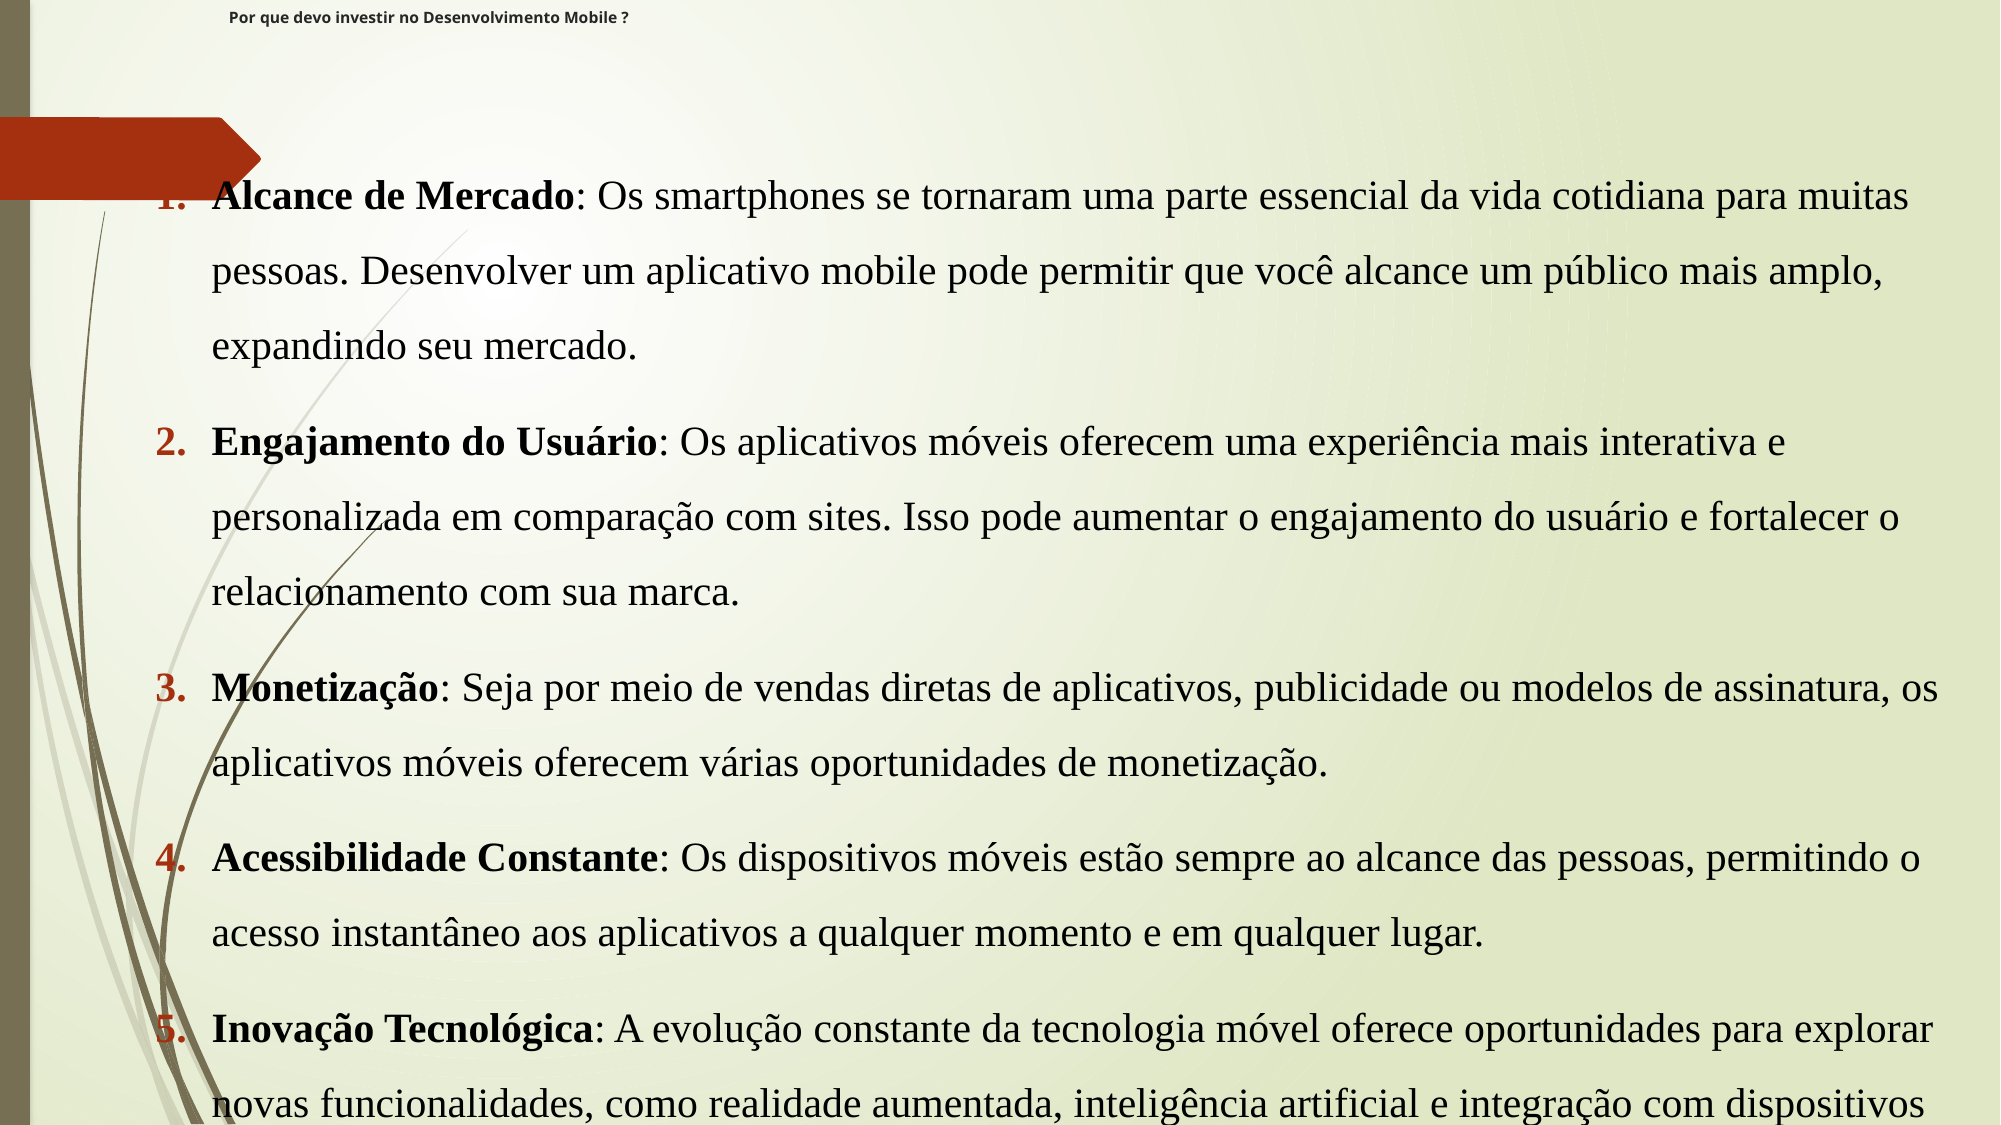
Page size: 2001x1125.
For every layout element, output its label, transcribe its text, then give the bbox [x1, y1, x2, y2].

title Por que devo investir no Desenvolvimento Mobile ? [213, 0, 2000, 113]
list Alcance de Mercado: Os smartphones se tornaram uma parte essencial da vida cotidiana para muitas pessoas. Desenvolver um aplicativo mobile pode permitir que você alcance um público mais amplo, expandindo seu mercado. Engajamento do Usuário: Os aplicativos móveis oferecem uma experiência mais interativa e personalizada em comparação com sites. Isso pode aumentar o engajamento do usuário e fortalecer o relacionamento com sua marca. Monetização: Seja por meio de vendas diretas de aplicativos, publicidade ou modelos de assinatura, os aplicativos móveis oferecem várias oportunidades de monetização. Acessibilidade Constante: Os dispositivos móveis estão sempre ao alcance das pessoas, permitindo o acesso instantâneo aos aplicativos a qualquer momento e em qualquer lugar. Inovação Tecnológica: A evolução constante da tecnologia móvel oferece oportunidades para explorar novas funcionalidades, como realidade aumentada, inteligência artificial e integração com dispositivos inteligentes. [140, 64, 1999, 1084]
